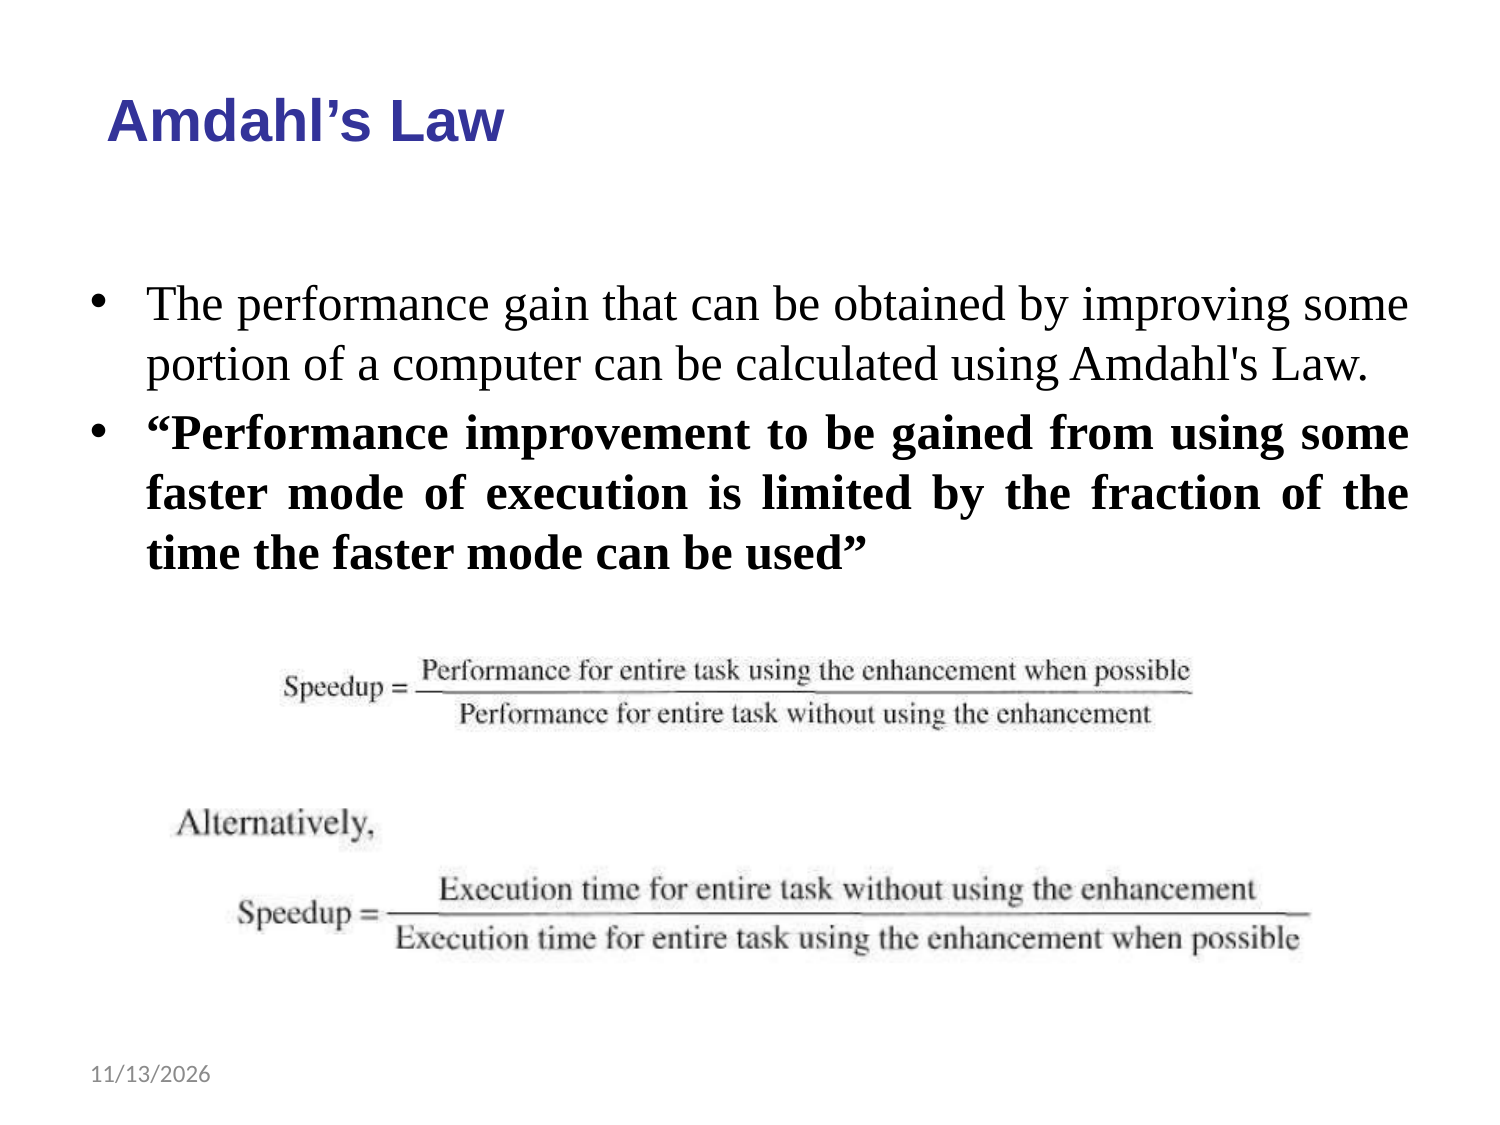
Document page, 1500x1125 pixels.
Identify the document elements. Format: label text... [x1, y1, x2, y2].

picture [163, 796, 1329, 971]
text_box Amdahl’s Law [75, 45, 1425, 233]
text_box 8/10/2018 [74, 1042, 425, 1103]
text_box The performance gain that can be obtained by improving some portion of a computer can be calculated using Amdahl's Law. “Performance improvement to be gained from using some faster mode of execution is limited by the fraction of the time the faster mode can be used” [75, 262, 1425, 1005]
picture [269, 644, 1212, 740]
